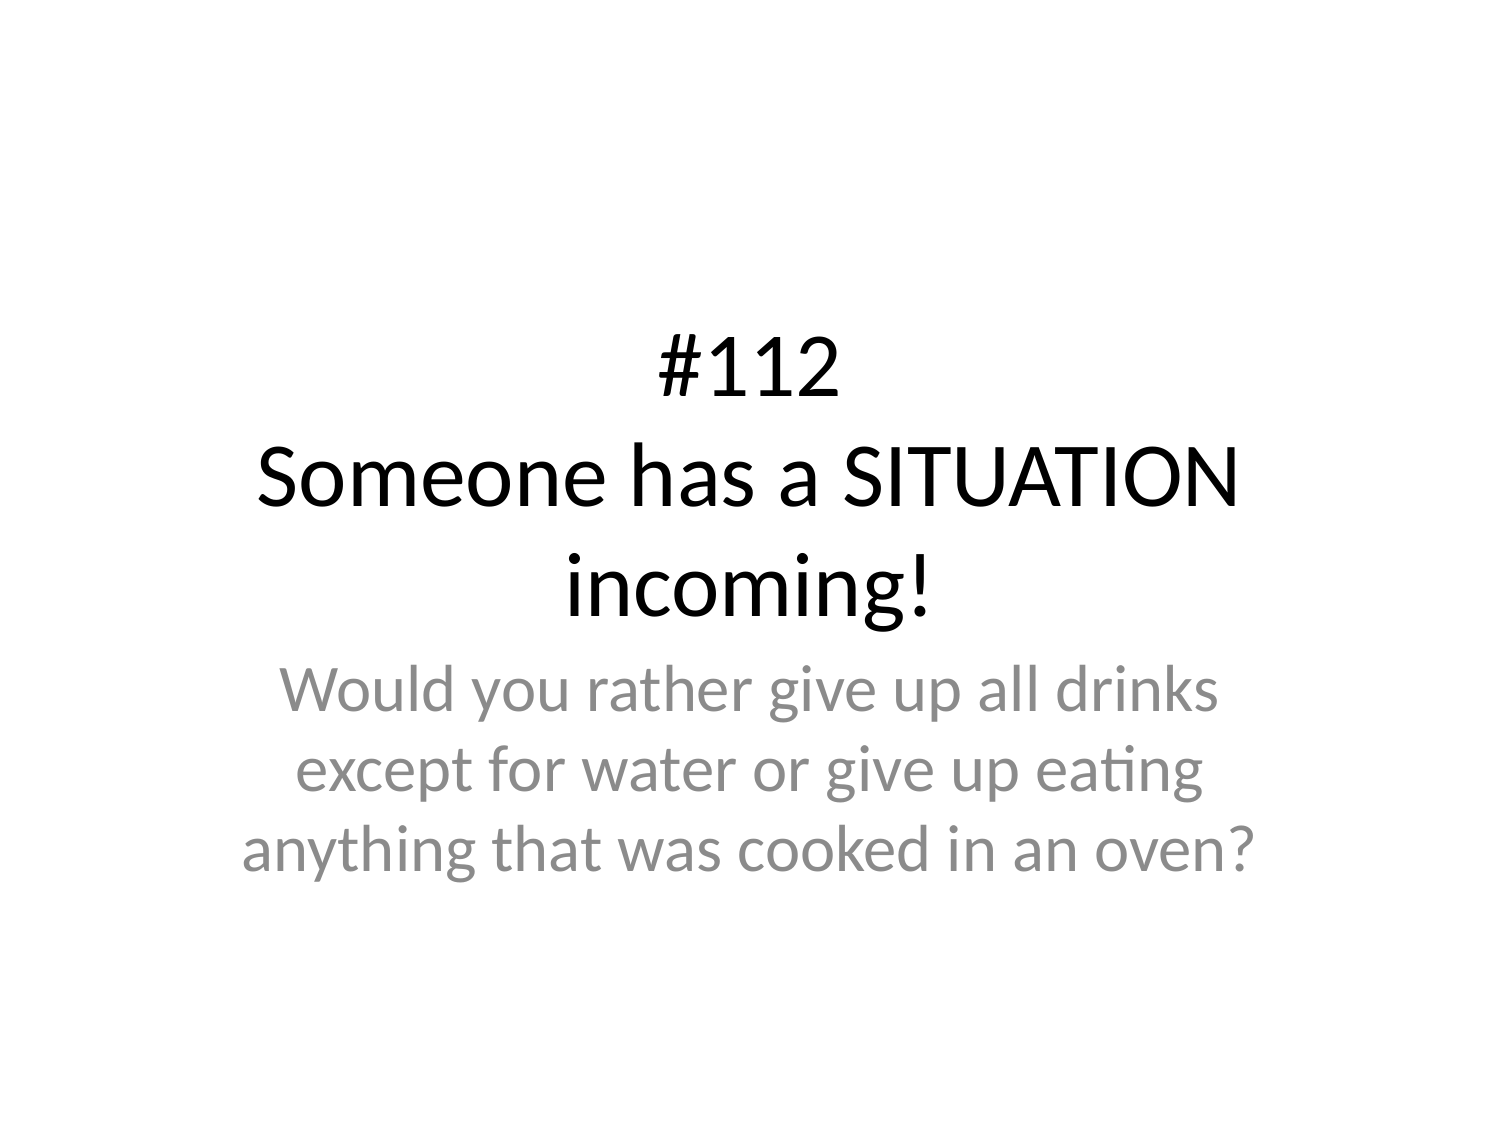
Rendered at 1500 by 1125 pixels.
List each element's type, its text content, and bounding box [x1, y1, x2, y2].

subtitle Would you rather give up all drinks except for water or give up eating anything that was cooked in an oven? [225, 637, 1275, 925]
title #112 Someone has a SITUATION incoming! [112, 349, 1388, 591]
